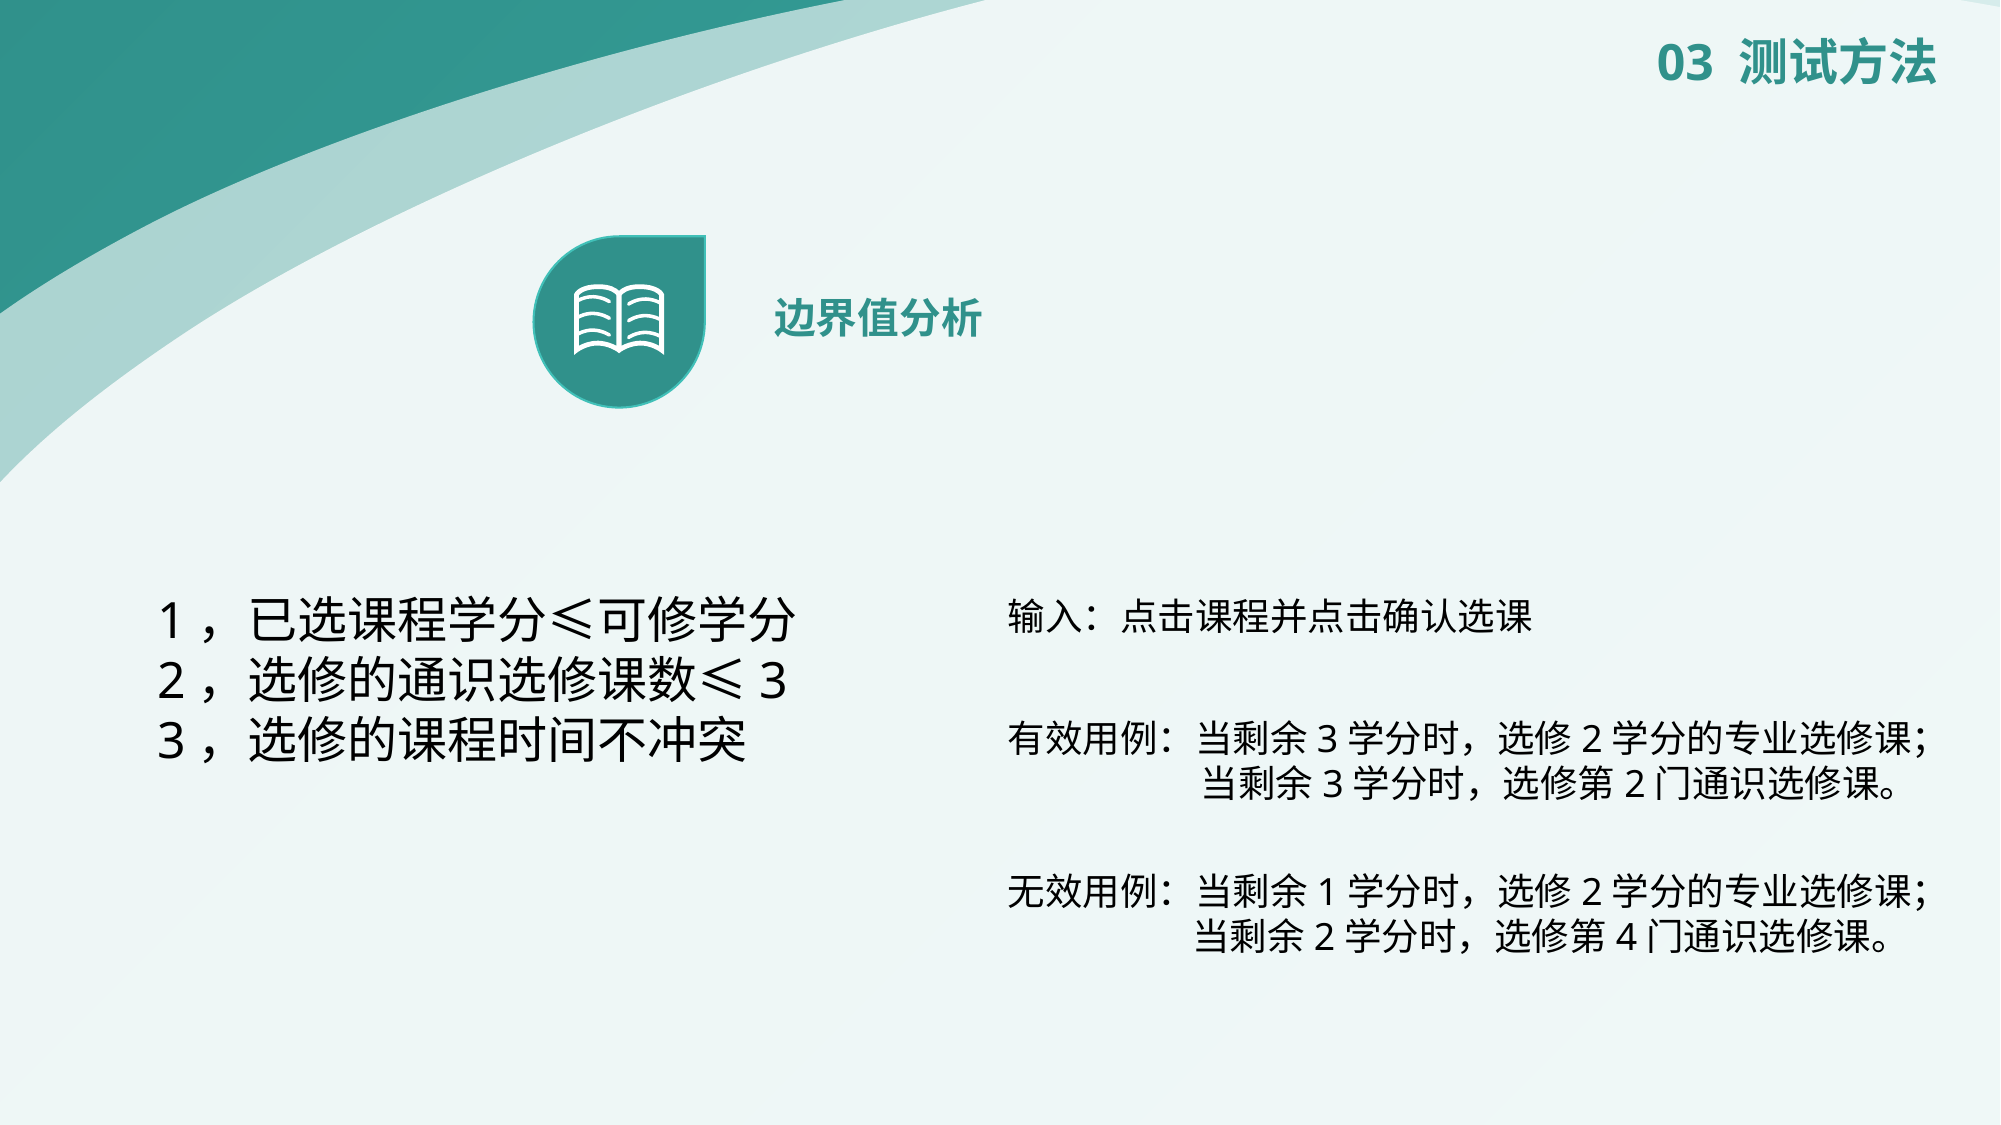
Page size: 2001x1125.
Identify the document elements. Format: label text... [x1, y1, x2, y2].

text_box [574, 284, 665, 355]
text_box [532, 235, 706, 409]
list 03 测试方法 [1083, 41, 1955, 162]
text_box 边界值分析 [759, 284, 1060, 350]
text_box 无效用例：当剩余1学分时，选修2学分的专业选修课； 当剩余2学分时，选修第4门通识选修课。 [993, 860, 1977, 966]
text_box 输入：点击课程并点击确认选课 [993, 585, 1594, 645]
text_box 1，已选课程学分≤可修学分 2，选修的通识选修课数≤3 3，选修的课程时间不冲突 [142, 581, 887, 777]
text_box 有效用例：当剩余3学分时，选修2学分的专业选修课； 当剩余3学分时，选修第2门通识选修课。 [993, 708, 1932, 813]
